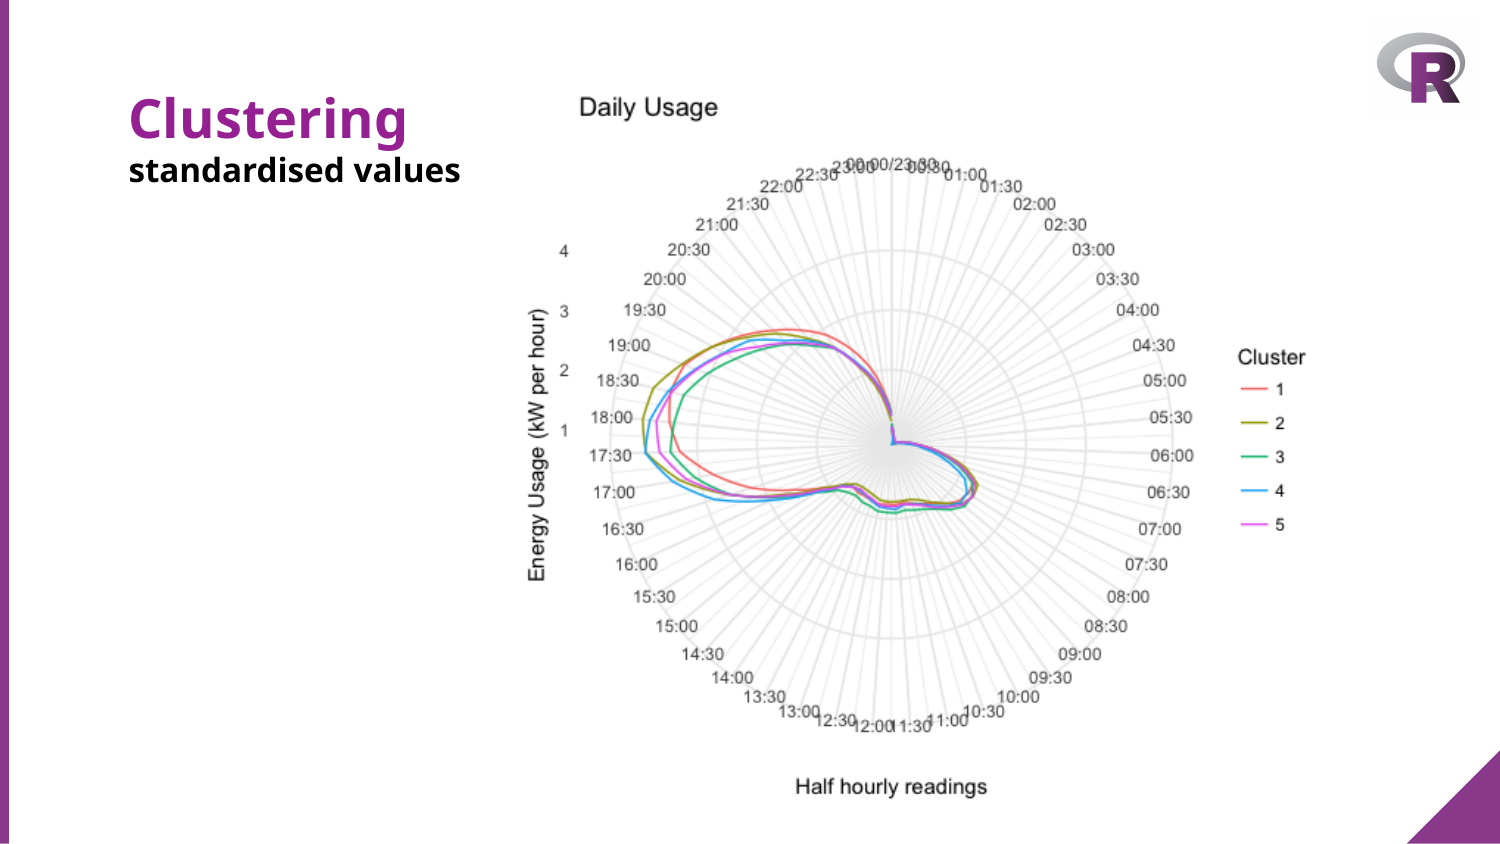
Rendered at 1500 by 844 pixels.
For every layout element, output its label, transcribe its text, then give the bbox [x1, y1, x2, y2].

title Clustering standardised values [113, 69, 516, 210]
picture [1367, 14, 1475, 122]
picture [518, 69, 1328, 826]
